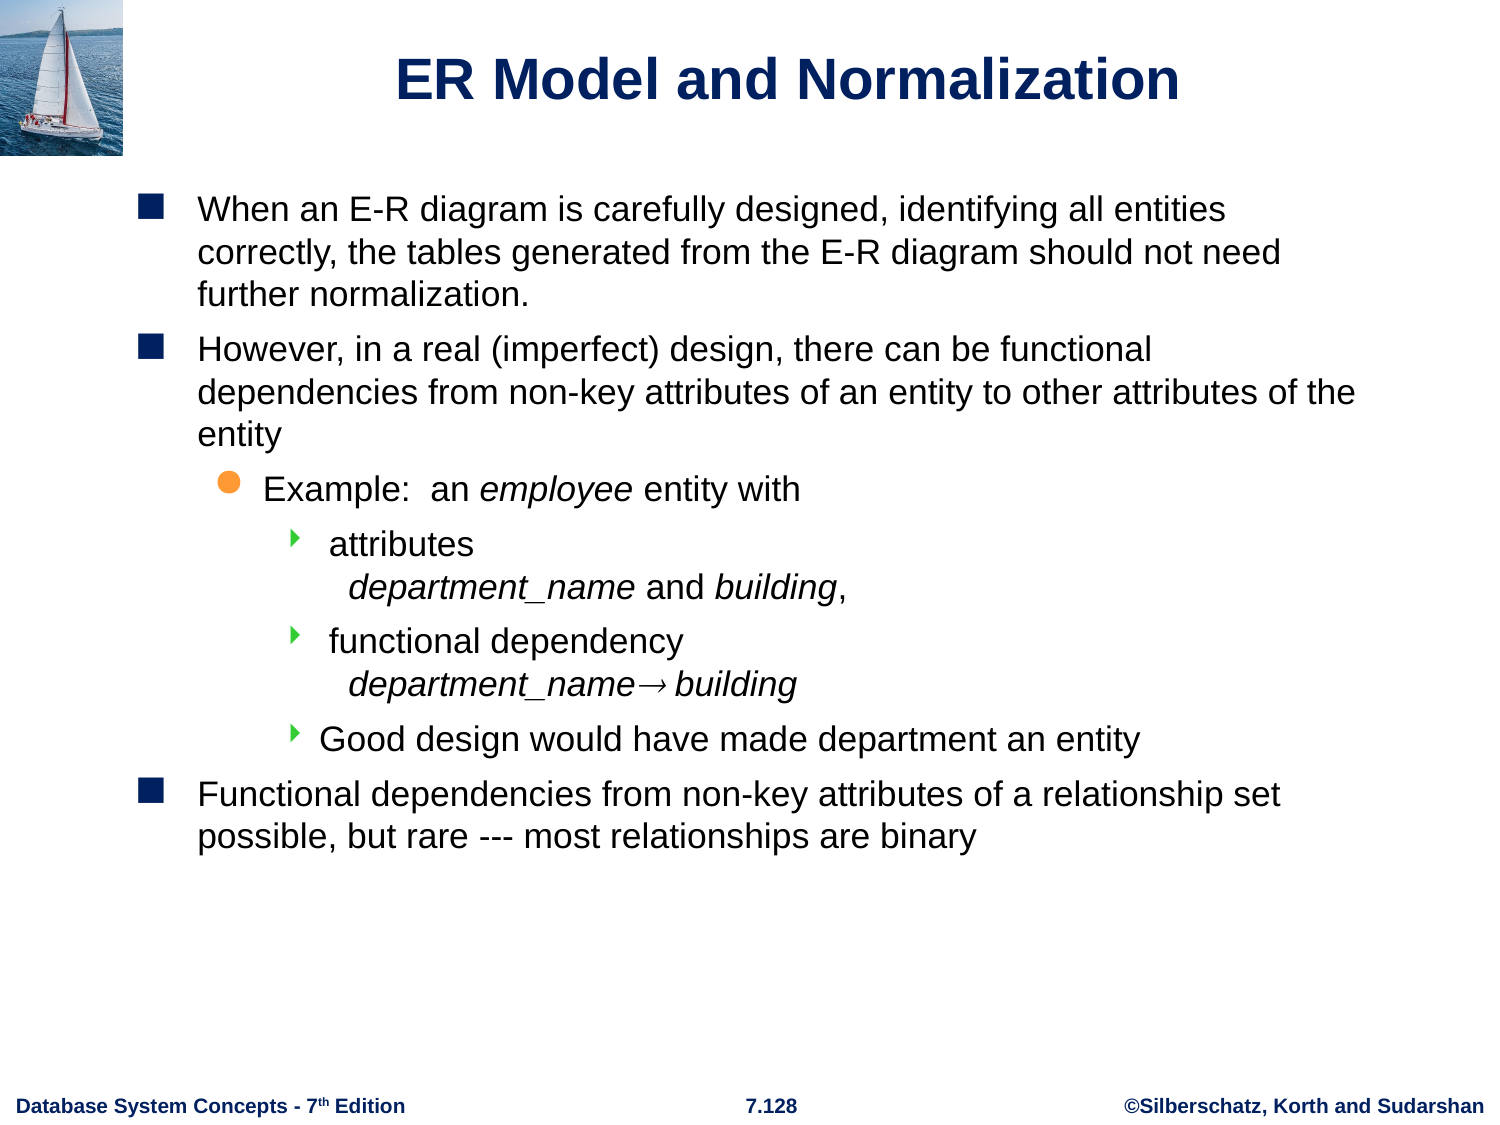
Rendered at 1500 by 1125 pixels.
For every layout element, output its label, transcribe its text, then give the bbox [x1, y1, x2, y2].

picture [0, 0, 123, 156]
list When an E-R diagram is carefully designed, identifying all entities correctly, the tables generated from the E-R diagram should not need further normalization. However, in a real (imperfect) design, there can be functional dependencies from non-key attributes of an entity to other attributes of the entity Example: an employee entity with attributes department_name and building, functional dependency department_name building Good design would have made department an entity Functional dependencies from non-key attributes of a relationship set possible, but rare --- most relationships are binary [126, 178, 1392, 898]
title ER Model and Normalization [125, 18, 1452, 120]
